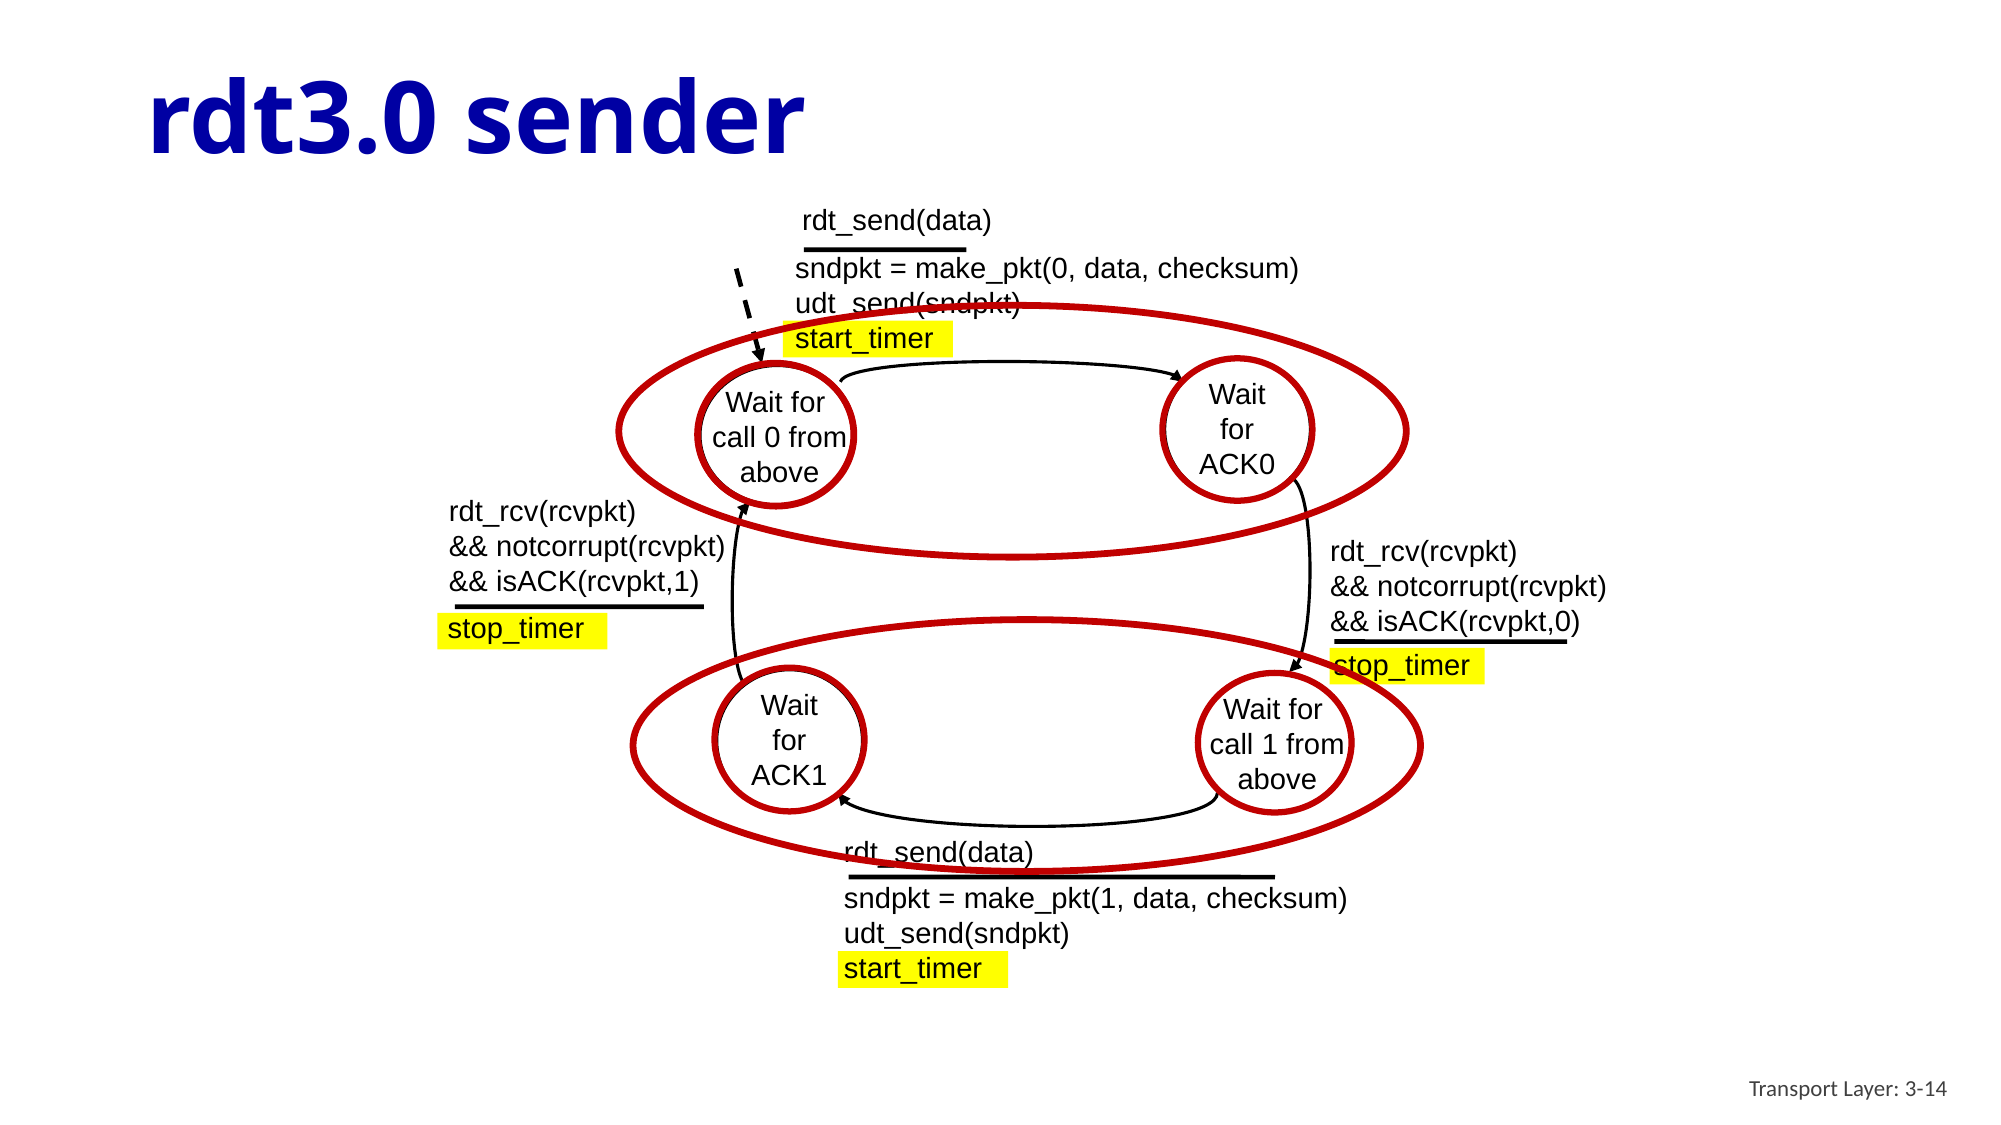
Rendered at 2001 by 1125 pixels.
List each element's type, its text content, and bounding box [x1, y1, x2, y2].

text_box [1311, 382, 1408, 477]
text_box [780, 194, 1414, 382]
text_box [716, 669, 863, 812]
text_box [837, 963, 1009, 989]
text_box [432, 485, 750, 689]
text_box [1375, 685, 1422, 792]
text_box [752, 361, 780, 365]
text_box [682, 365, 878, 506]
text_box [631, 689, 829, 856]
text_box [829, 792, 1395, 963]
text_box [1375, 673, 1486, 685]
text_box [750, 382, 1289, 559]
text_box [750, 618, 1289, 792]
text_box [1289, 477, 1668, 673]
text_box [1164, 382, 1311, 501]
title rdt3.0 sender [131, 47, 1952, 195]
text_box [1179, 672, 1375, 792]
text_box [617, 328, 780, 485]
slide_number Transport Layer: 3-14 [1512, 1056, 1963, 1117]
